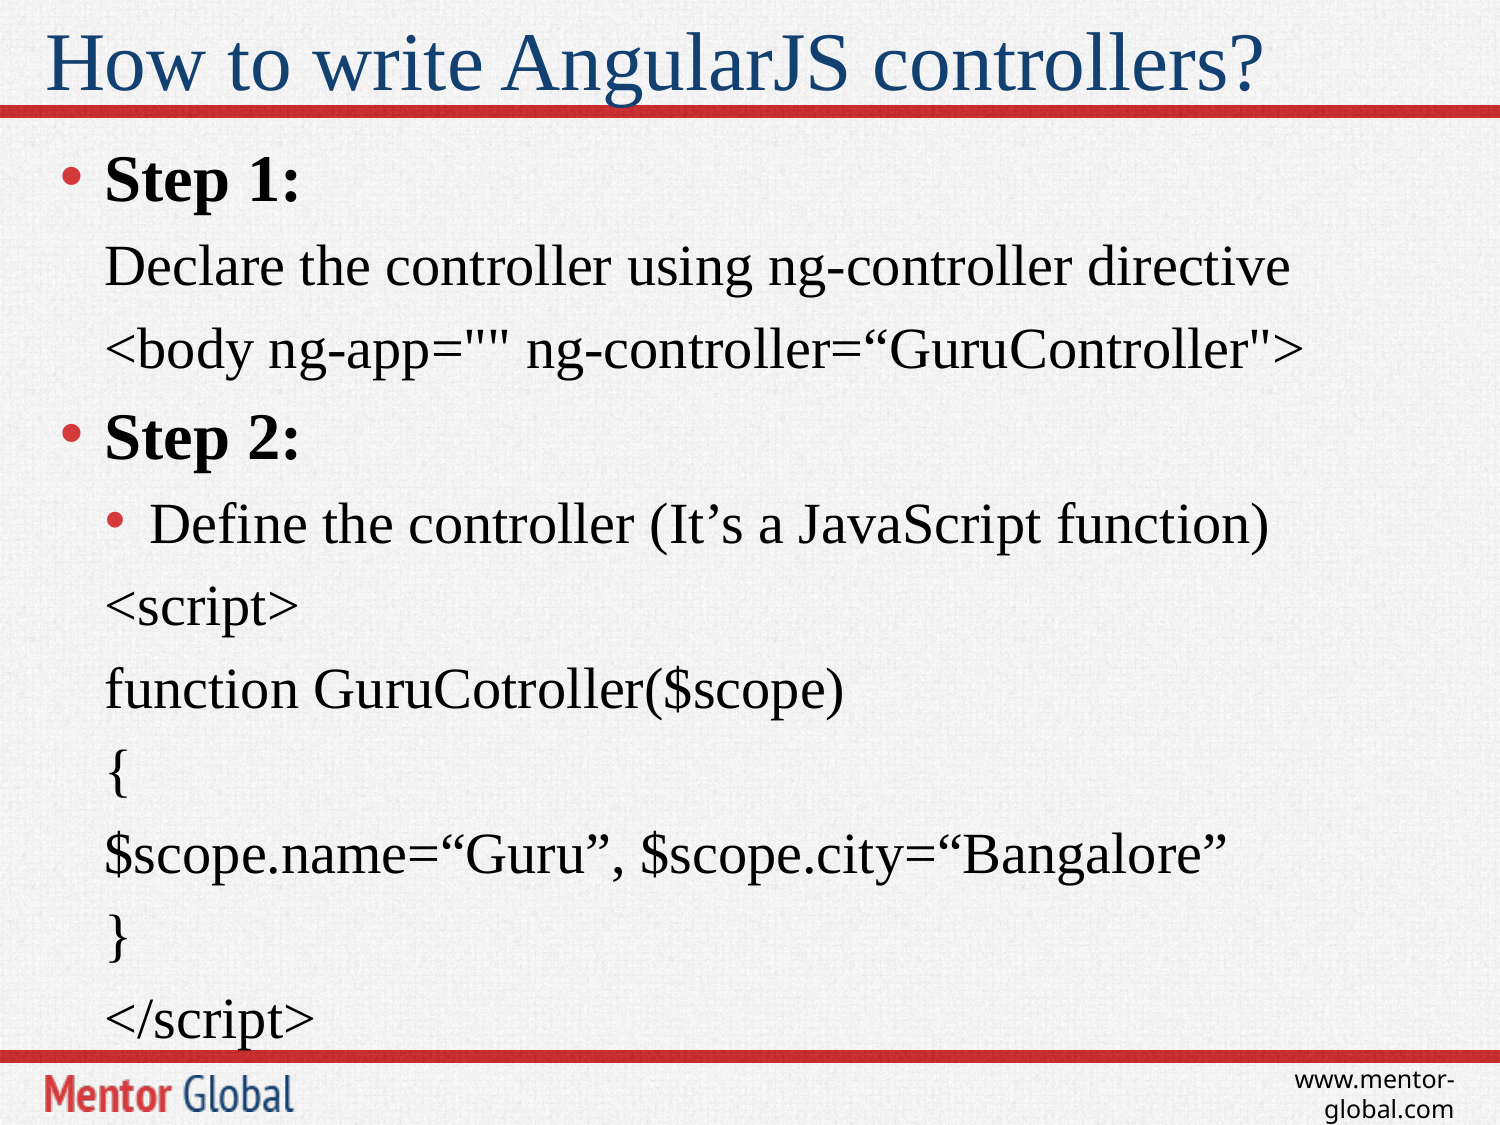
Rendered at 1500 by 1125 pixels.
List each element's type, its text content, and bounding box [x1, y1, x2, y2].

picture [0, 117, 1500, 1125]
list Step 1: Declare the controller using ng-controller directive <body ng-app="" ng-controller=“GuruController"> Step 2: Define the controller (It’s a JavaScript function) <script> function GuruCotroller($scope) { $scope.name=“Guru”, $scope.city=“Bangalore” } </script> [45, 120, 1455, 1067]
title How to write AngularJS controllers? [0, 0, 1500, 117]
